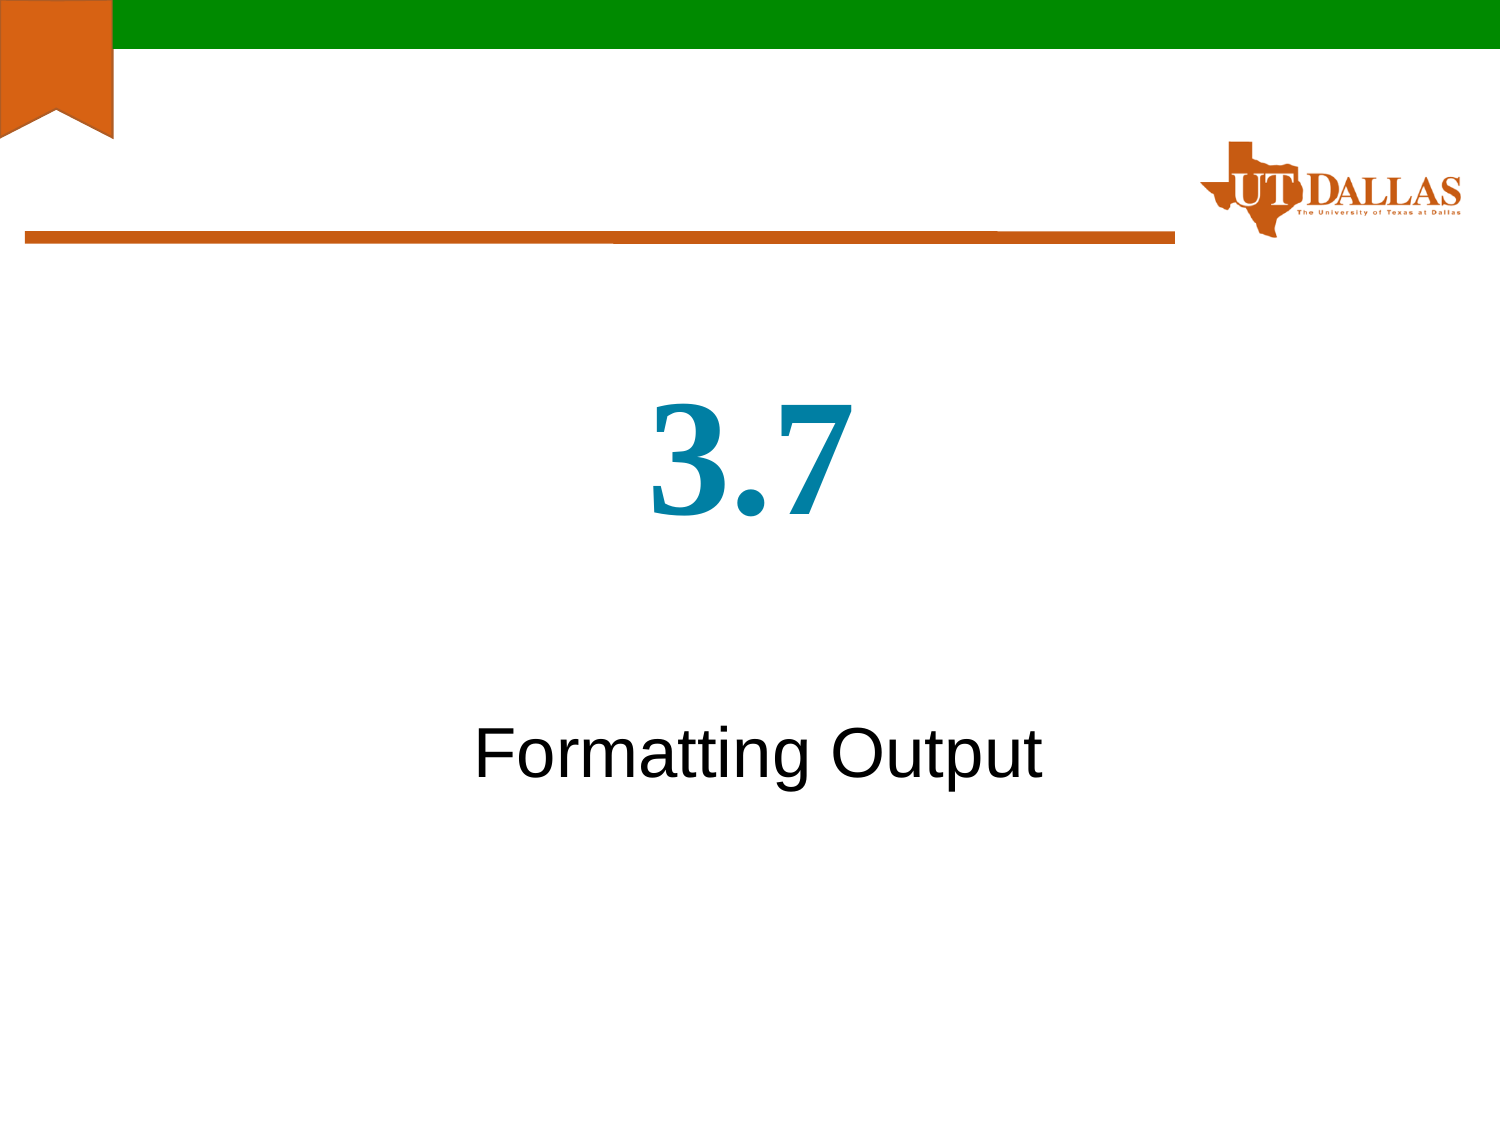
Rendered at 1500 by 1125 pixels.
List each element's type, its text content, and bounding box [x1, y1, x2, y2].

picture [1200, 141, 1461, 238]
text_box 3.7 [76, 382, 1427, 563]
text_box Formatting Output [74, 691, 1425, 806]
